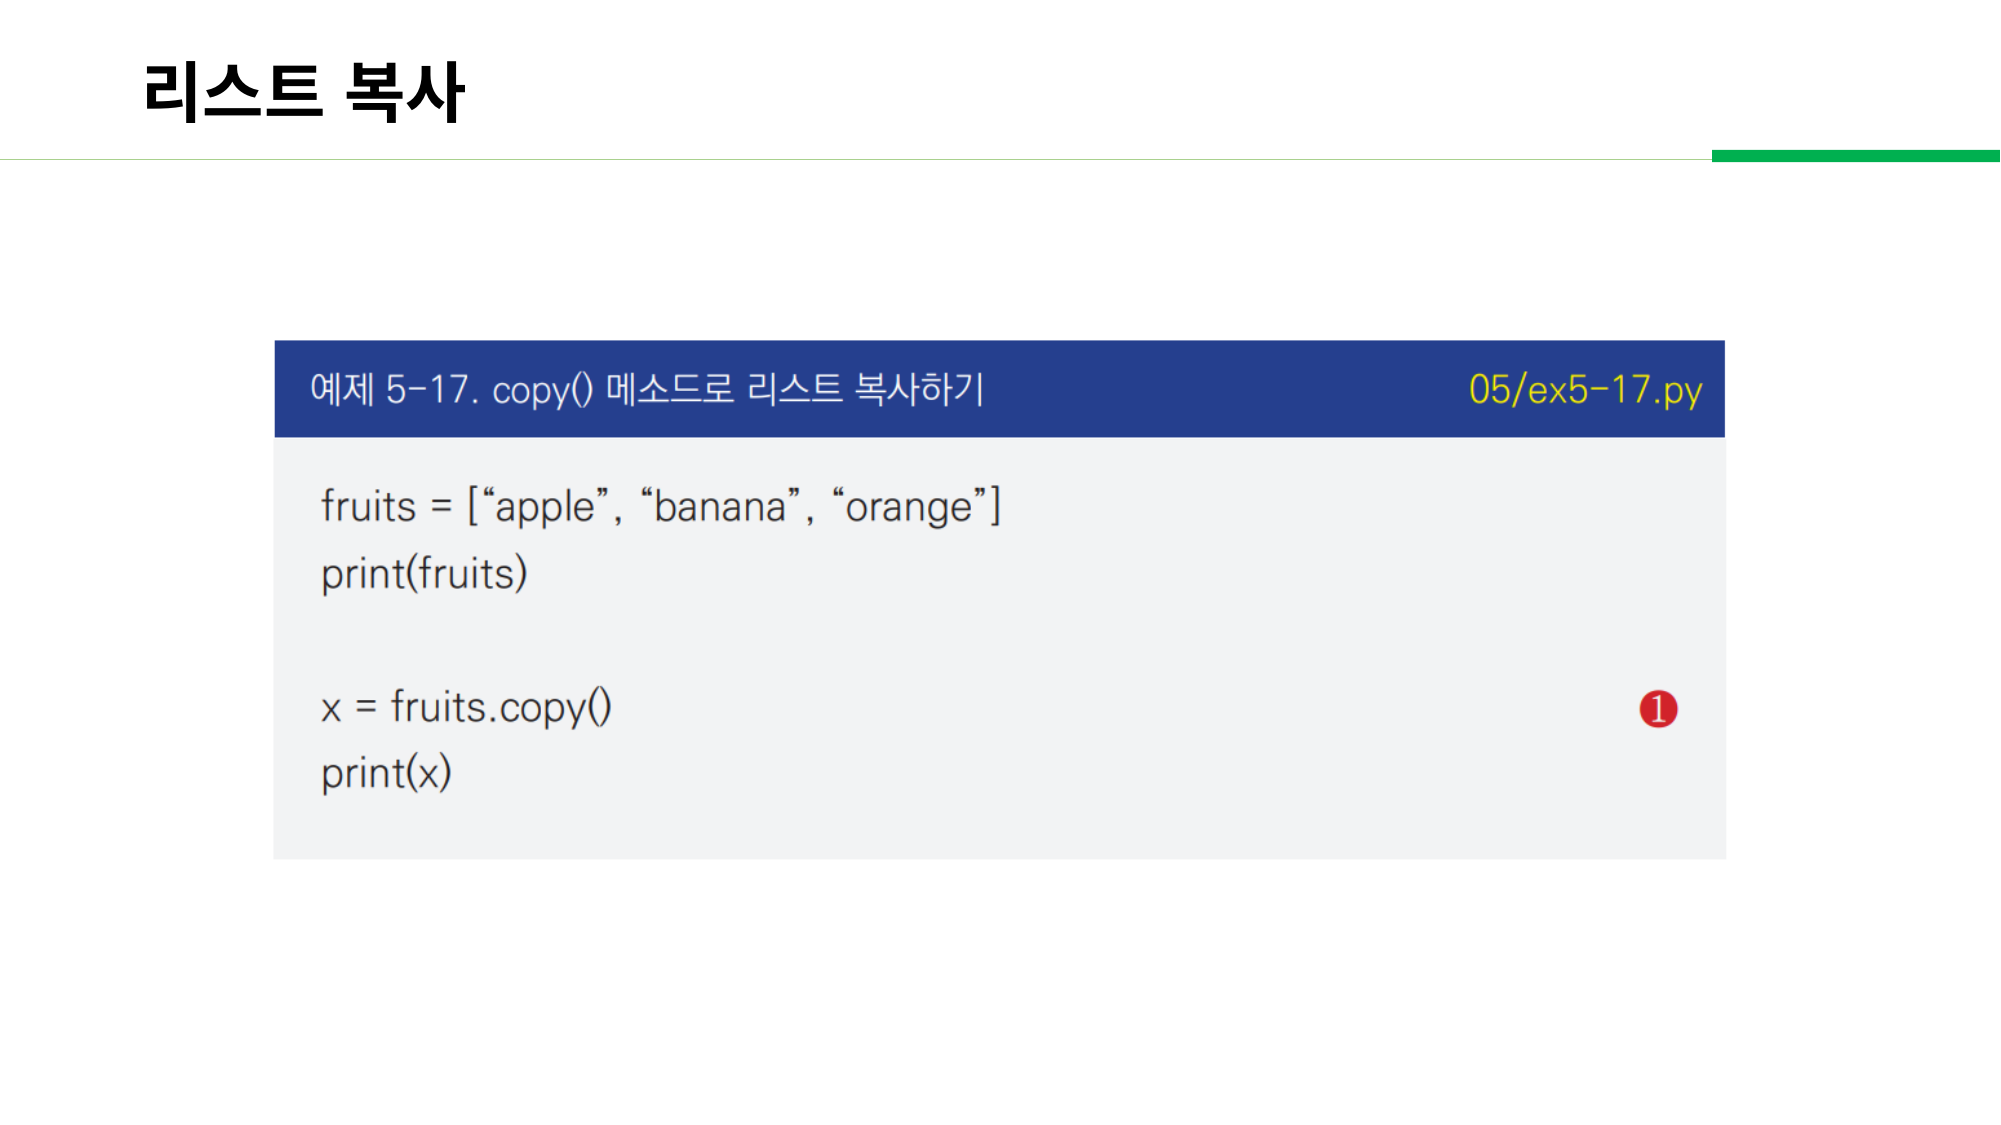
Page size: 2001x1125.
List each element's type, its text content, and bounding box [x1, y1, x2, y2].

text_box [1711, 149, 2000, 159]
text_box 리스트 복사 [126, 43, 1587, 139]
picture [262, 325, 1738, 875]
